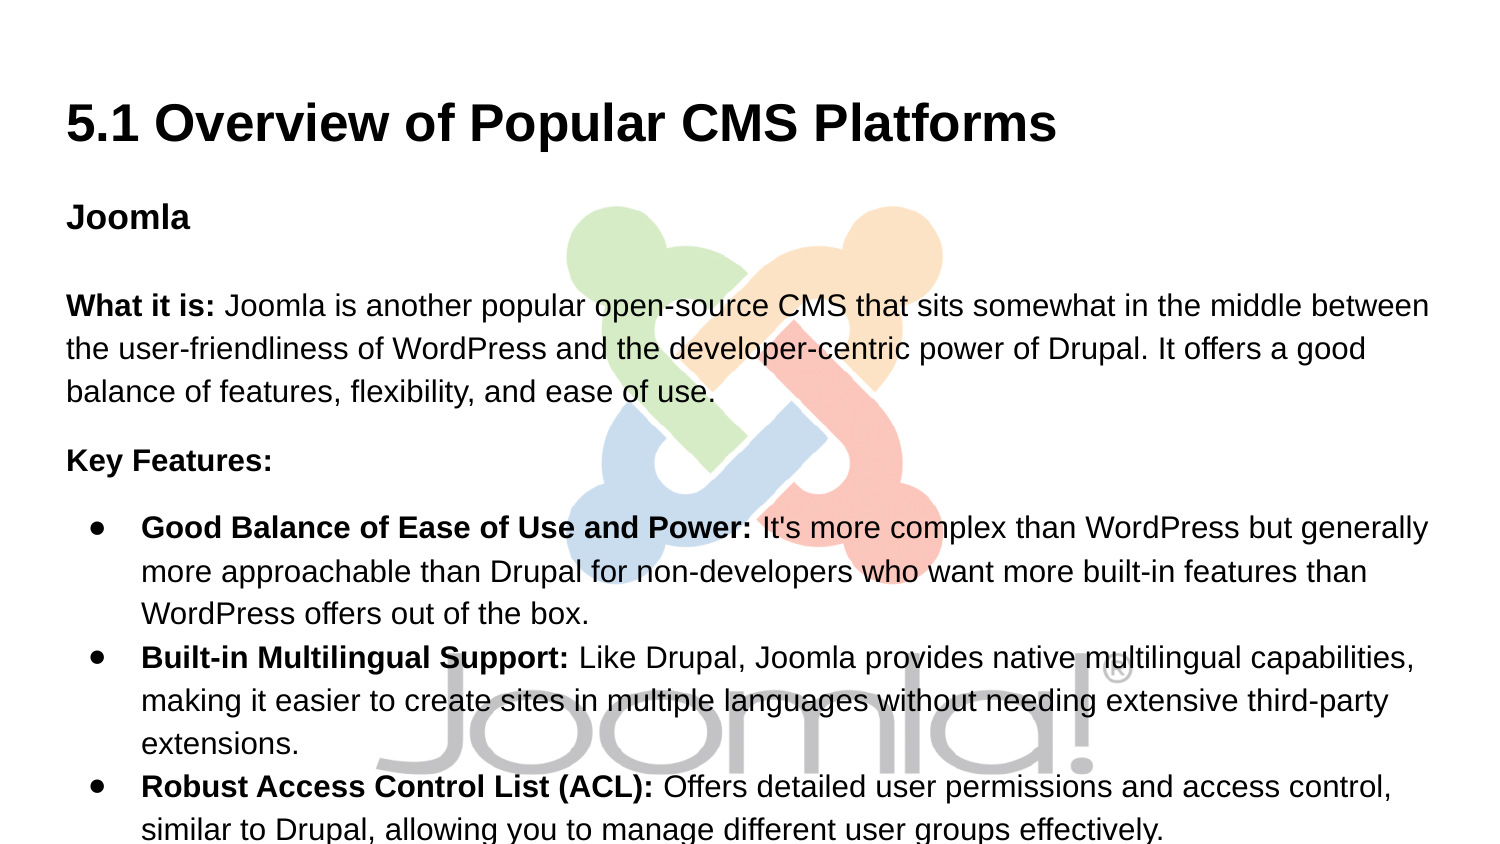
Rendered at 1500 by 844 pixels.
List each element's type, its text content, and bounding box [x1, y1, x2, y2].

title 5.1 Overview of Popular CMS Platforms [51, 72, 1449, 167]
picture [364, 183, 1136, 801]
list Joomla What it is: Joomla is another popular open-source CMS that sits somewhat in the middle between the user-friendliness of WordPress and the developer-centric power of Drupal. It offers a good balance of features, flexibility, and ease of use. Key Features: Good Balance of Ease of Use and Power: It's more complex than WordPress but generally more approachable than Drupal for non-developers who want more built-in features than WordPress offers out of the box. Built-in Multilingual Support: Like Drupal, Joomla provides native multilingual capabilities, making it easier to create sites in multiple languages without needing extensive third-party extensions. Robust Access Control List (ACL): Offers detailed user permissions and access control, similar to Drupal, allowing you to manage different user groups effectively. [51, 176, 1474, 808]
